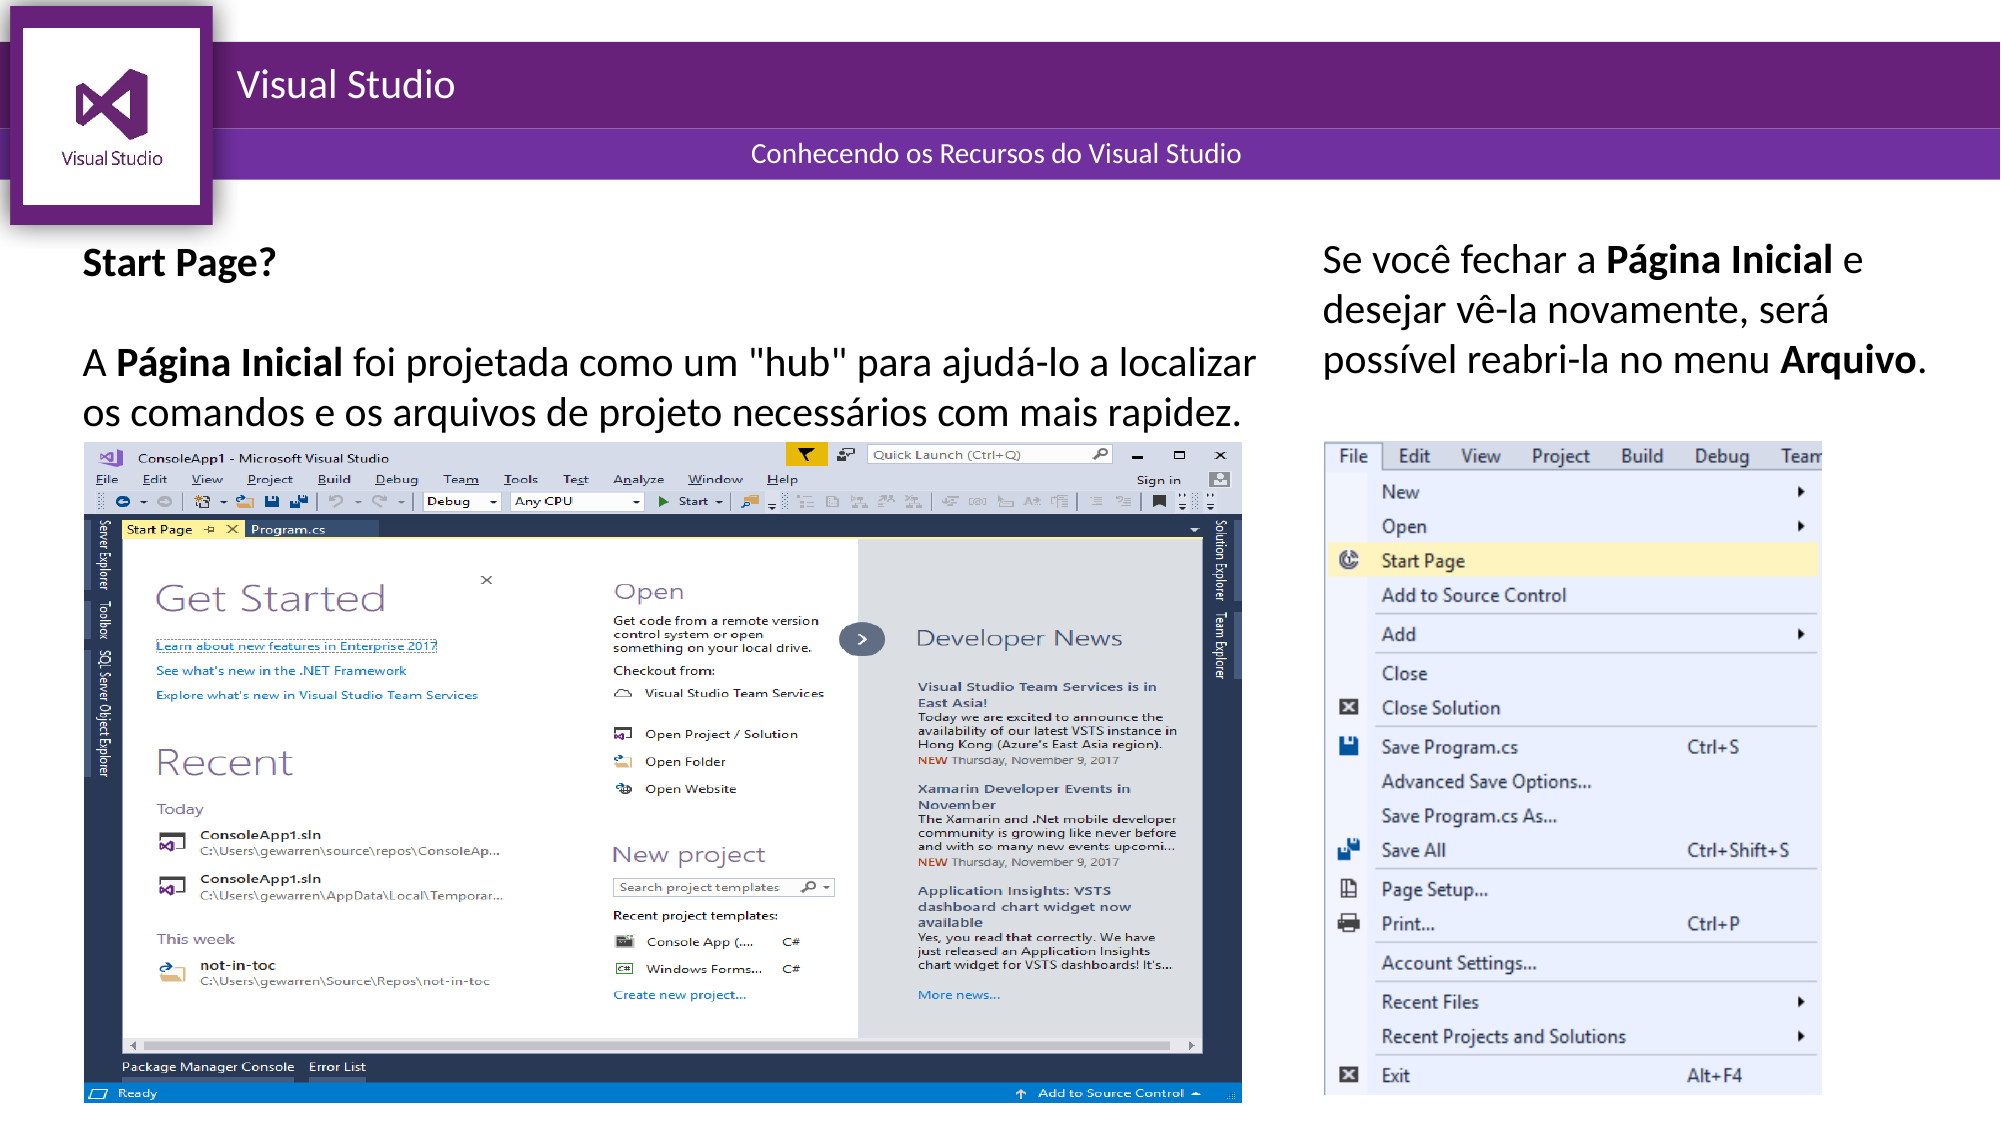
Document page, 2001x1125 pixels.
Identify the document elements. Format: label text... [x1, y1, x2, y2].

text_box Visual Studio [234, 41, 2000, 128]
picture [10, 6, 213, 225]
text_box Se você fechar a Página Inicial e desejar vê-la novamente, será possível reabri-la no menu Arquivo. [1308, 224, 1976, 390]
picture [1324, 441, 1822, 1095]
picture [84, 442, 1242, 1103]
text_box Conhecendo os Recursos do Visual Studio [234, 128, 2000, 180]
text_box Start Page? A Página Inicial foi projetada como um "hub" para ajudá-lo a localizar os comandos e os arquivos de projeto necessários com mais rapidez. [67, 227, 1308, 492]
